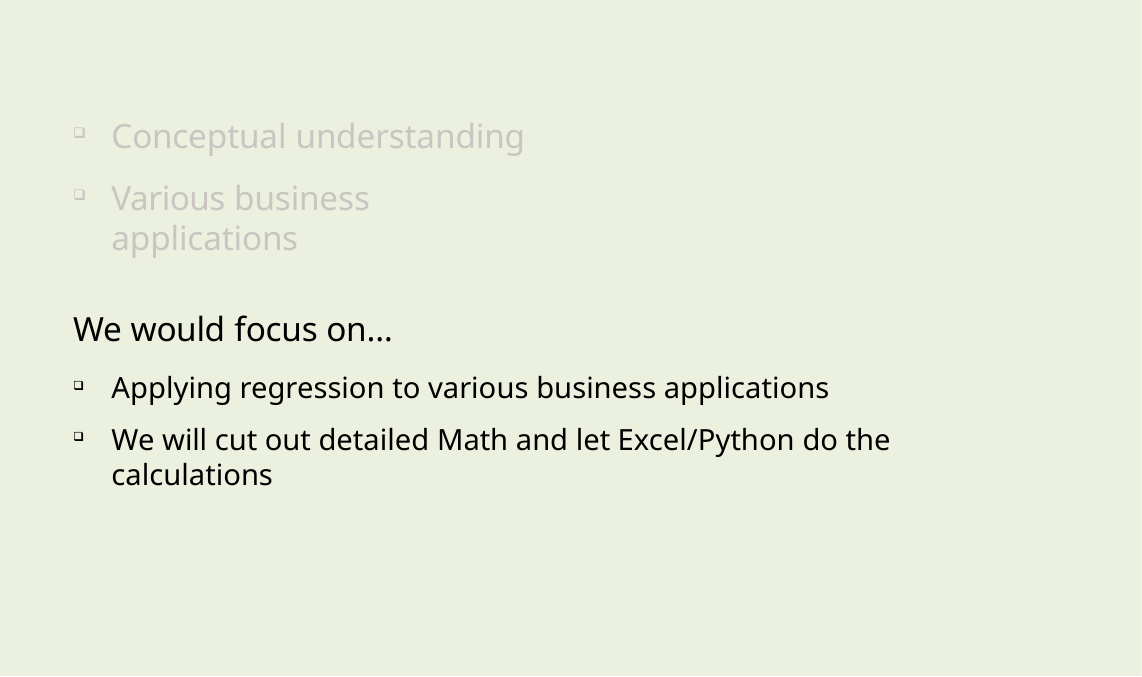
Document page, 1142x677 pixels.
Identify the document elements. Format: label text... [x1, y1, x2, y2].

text_box Conceptual understanding Various business applications [71, 90, 550, 258]
text_box We would focus on… Applying regression to various business applications We will cut out detailed Math and let Excel/Python do the calculations [71, 305, 908, 491]
